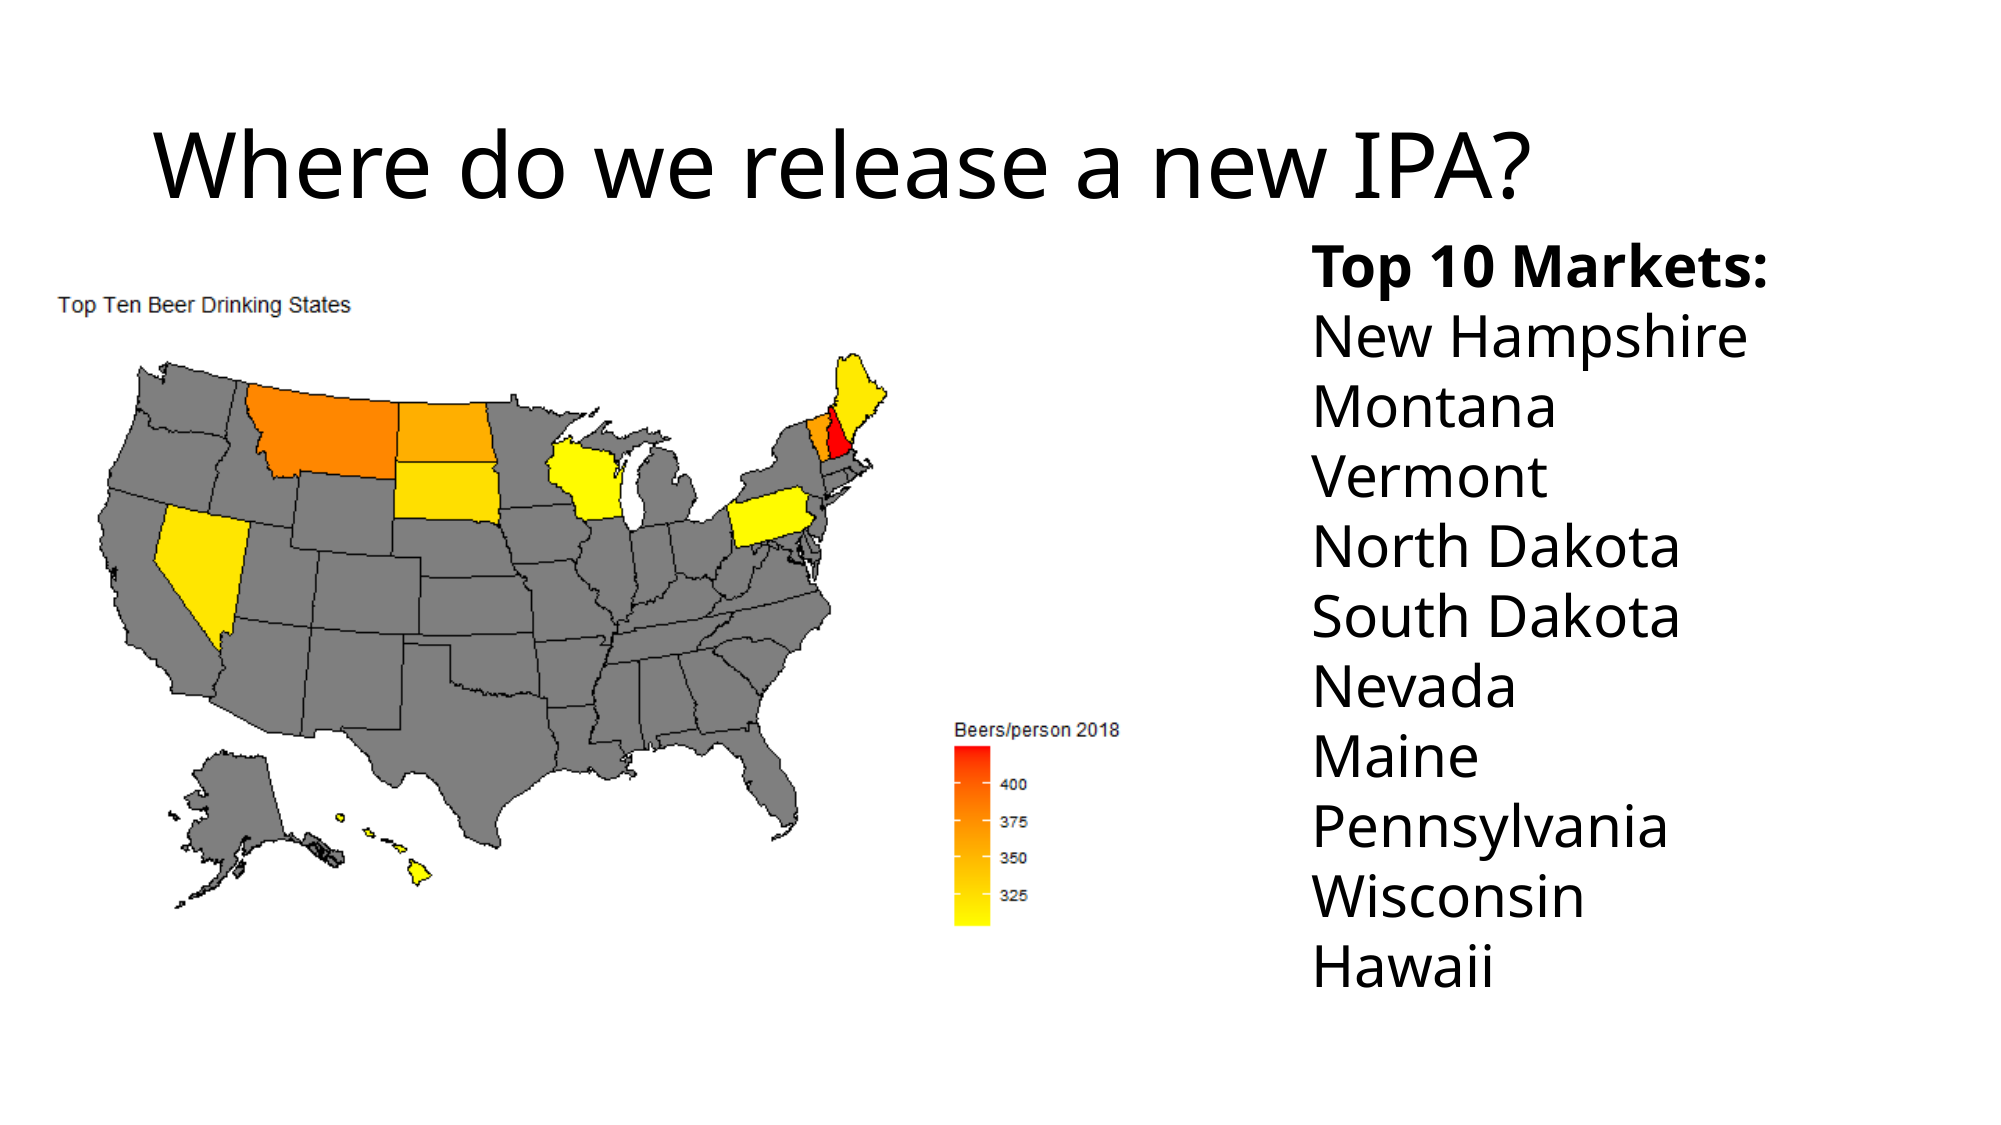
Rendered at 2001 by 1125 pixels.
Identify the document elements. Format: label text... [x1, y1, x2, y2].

picture [45, 280, 1139, 956]
title Where do we release a new IPA? [137, 59, 1863, 278]
text_box Top 10 Markets: New Hampshire Montana Vermont North Dakota South Dakota Nevada Maine Pennsylvania Wisconsin Hawaii [1296, 221, 1955, 1007]
